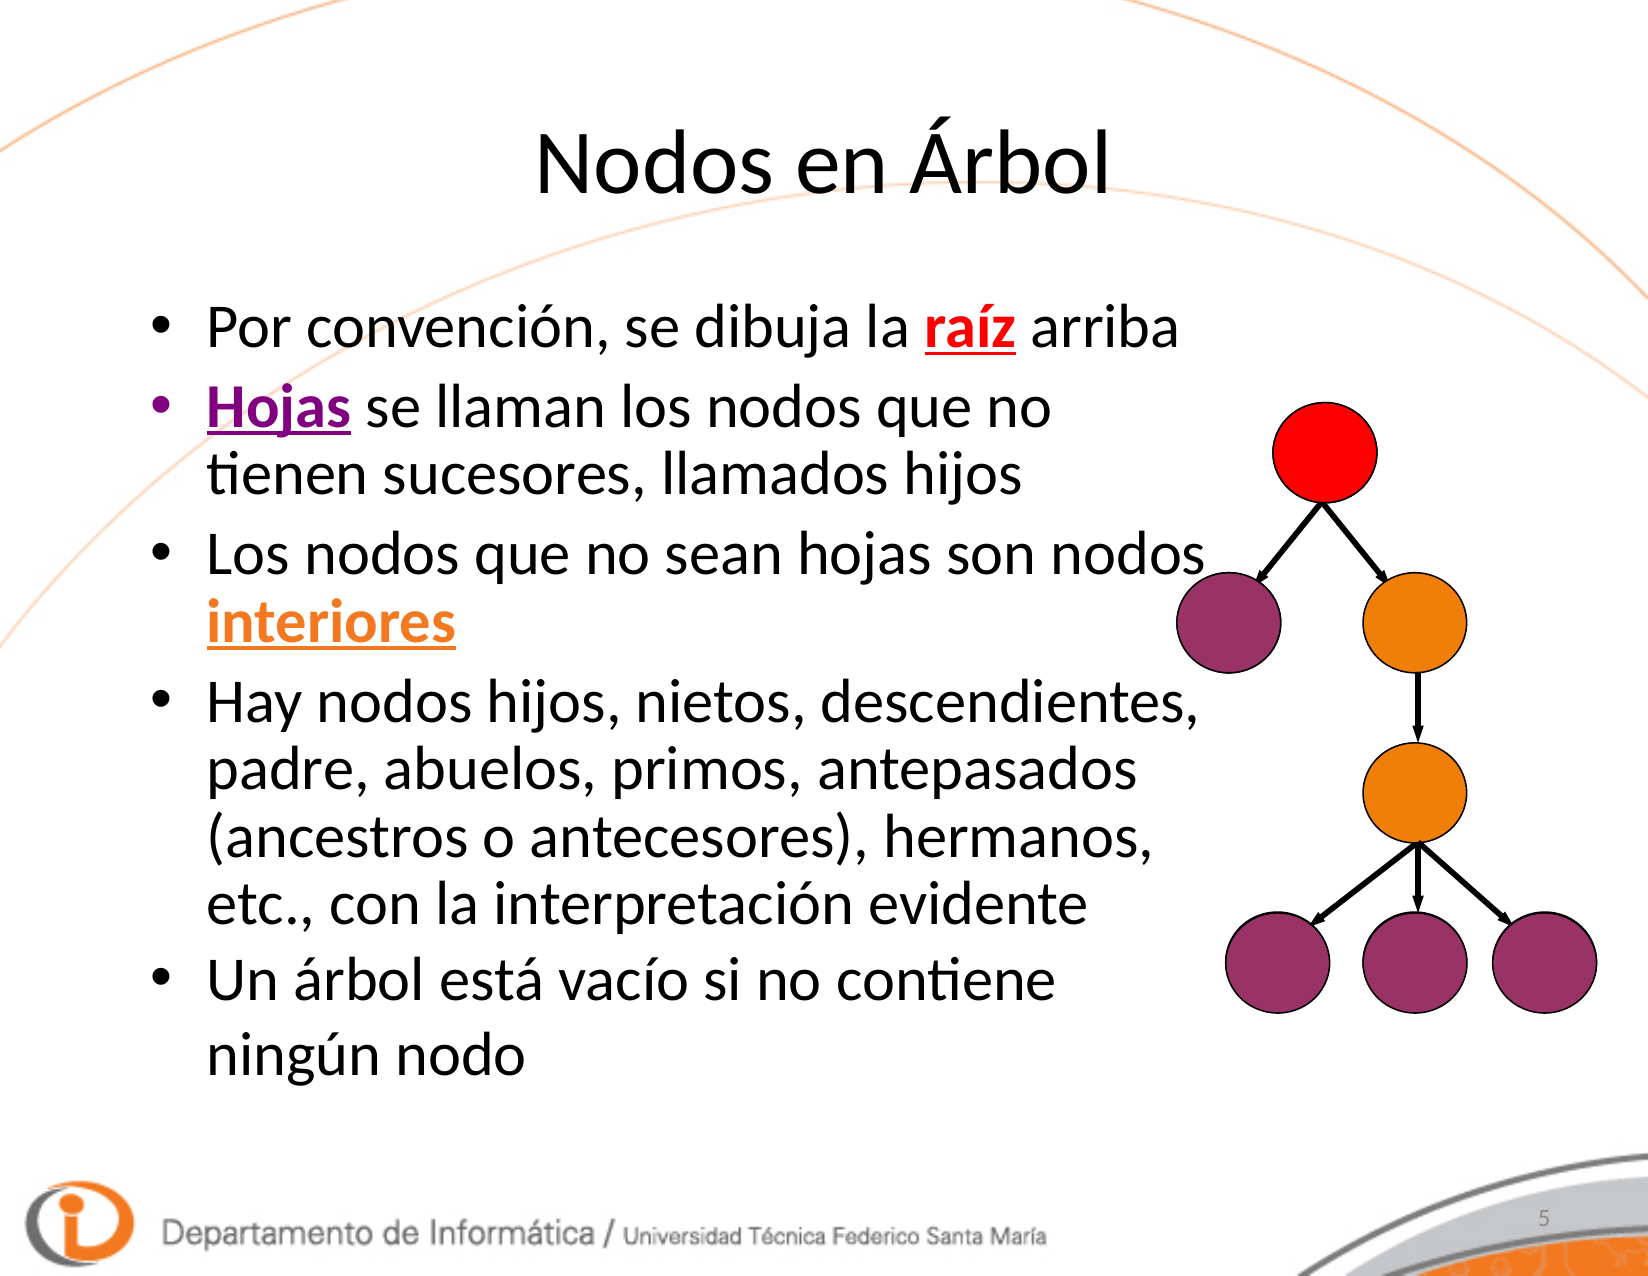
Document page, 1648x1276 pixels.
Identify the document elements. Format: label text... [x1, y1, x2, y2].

list Por convención, se dibuja la raíz arriba Hojas se llaman los nodos que no tienen sucesores, llamados hijos Los nodos que no sean hojas son nodos interiores Hay nodos hijos, nietos, descendientes, padre, abuelos, primos, antepasados (ancestros o antecesores), hermanos, etc., con la interpretación evidente Un árbol está vacío si no contiene ningún nodo [135, 286, 1240, 1194]
picture [0, 0, 1648, 1276]
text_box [1176, 402, 1597, 1014]
title Nodos en Árbol [82, 51, 1566, 264]
slide_number 5 [1180, 1182, 1566, 1251]
